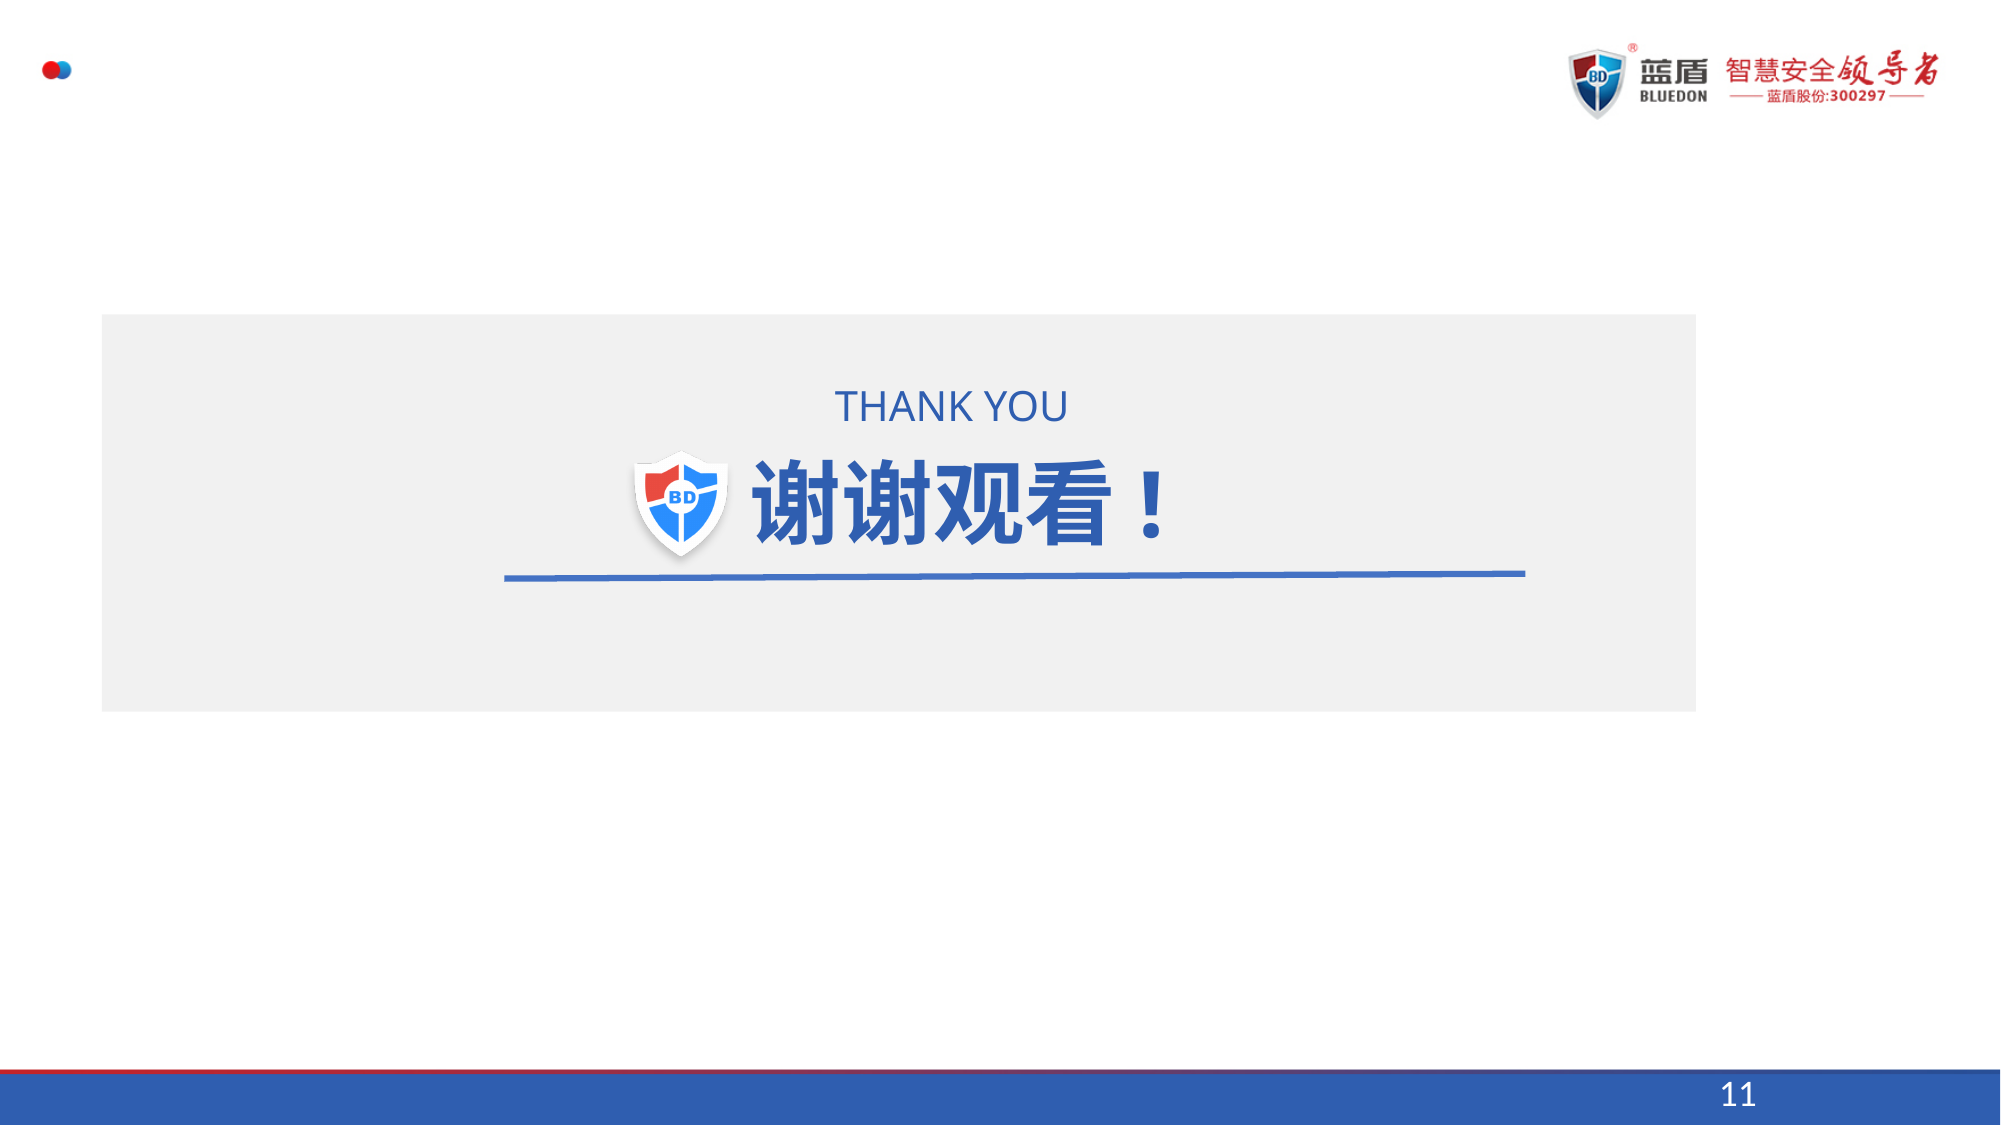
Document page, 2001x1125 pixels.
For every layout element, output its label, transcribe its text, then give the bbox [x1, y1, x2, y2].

text_box [101, 313, 1697, 713]
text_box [504, 573, 1526, 579]
text_box 谢谢观看! [508, 445, 1407, 556]
text_box THANK YOU [538, 379, 1377, 430]
picture [0, 0, 2001, 1125]
